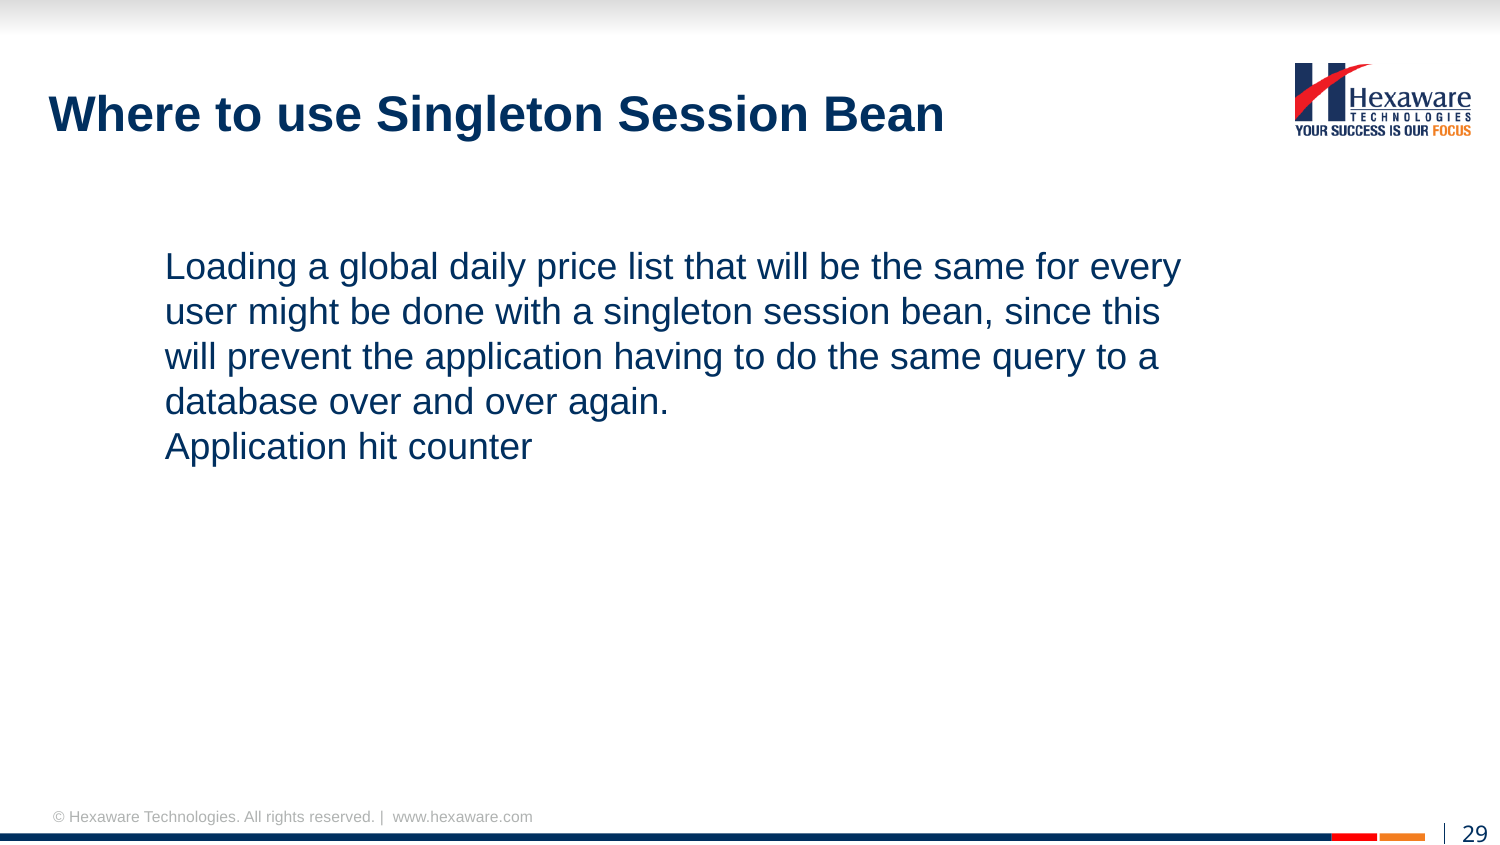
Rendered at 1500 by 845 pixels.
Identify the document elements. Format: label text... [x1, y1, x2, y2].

title Where to use Singleton Session Bean [37, 73, 1125, 149]
text_box Loading a global daily price list that will be the same for every user might be done with a singleton session bean, since this will prevent the application having to do the same query to a database over and over again. Application hit counter [150, 234, 1225, 535]
picture [1295, 63, 1471, 136]
